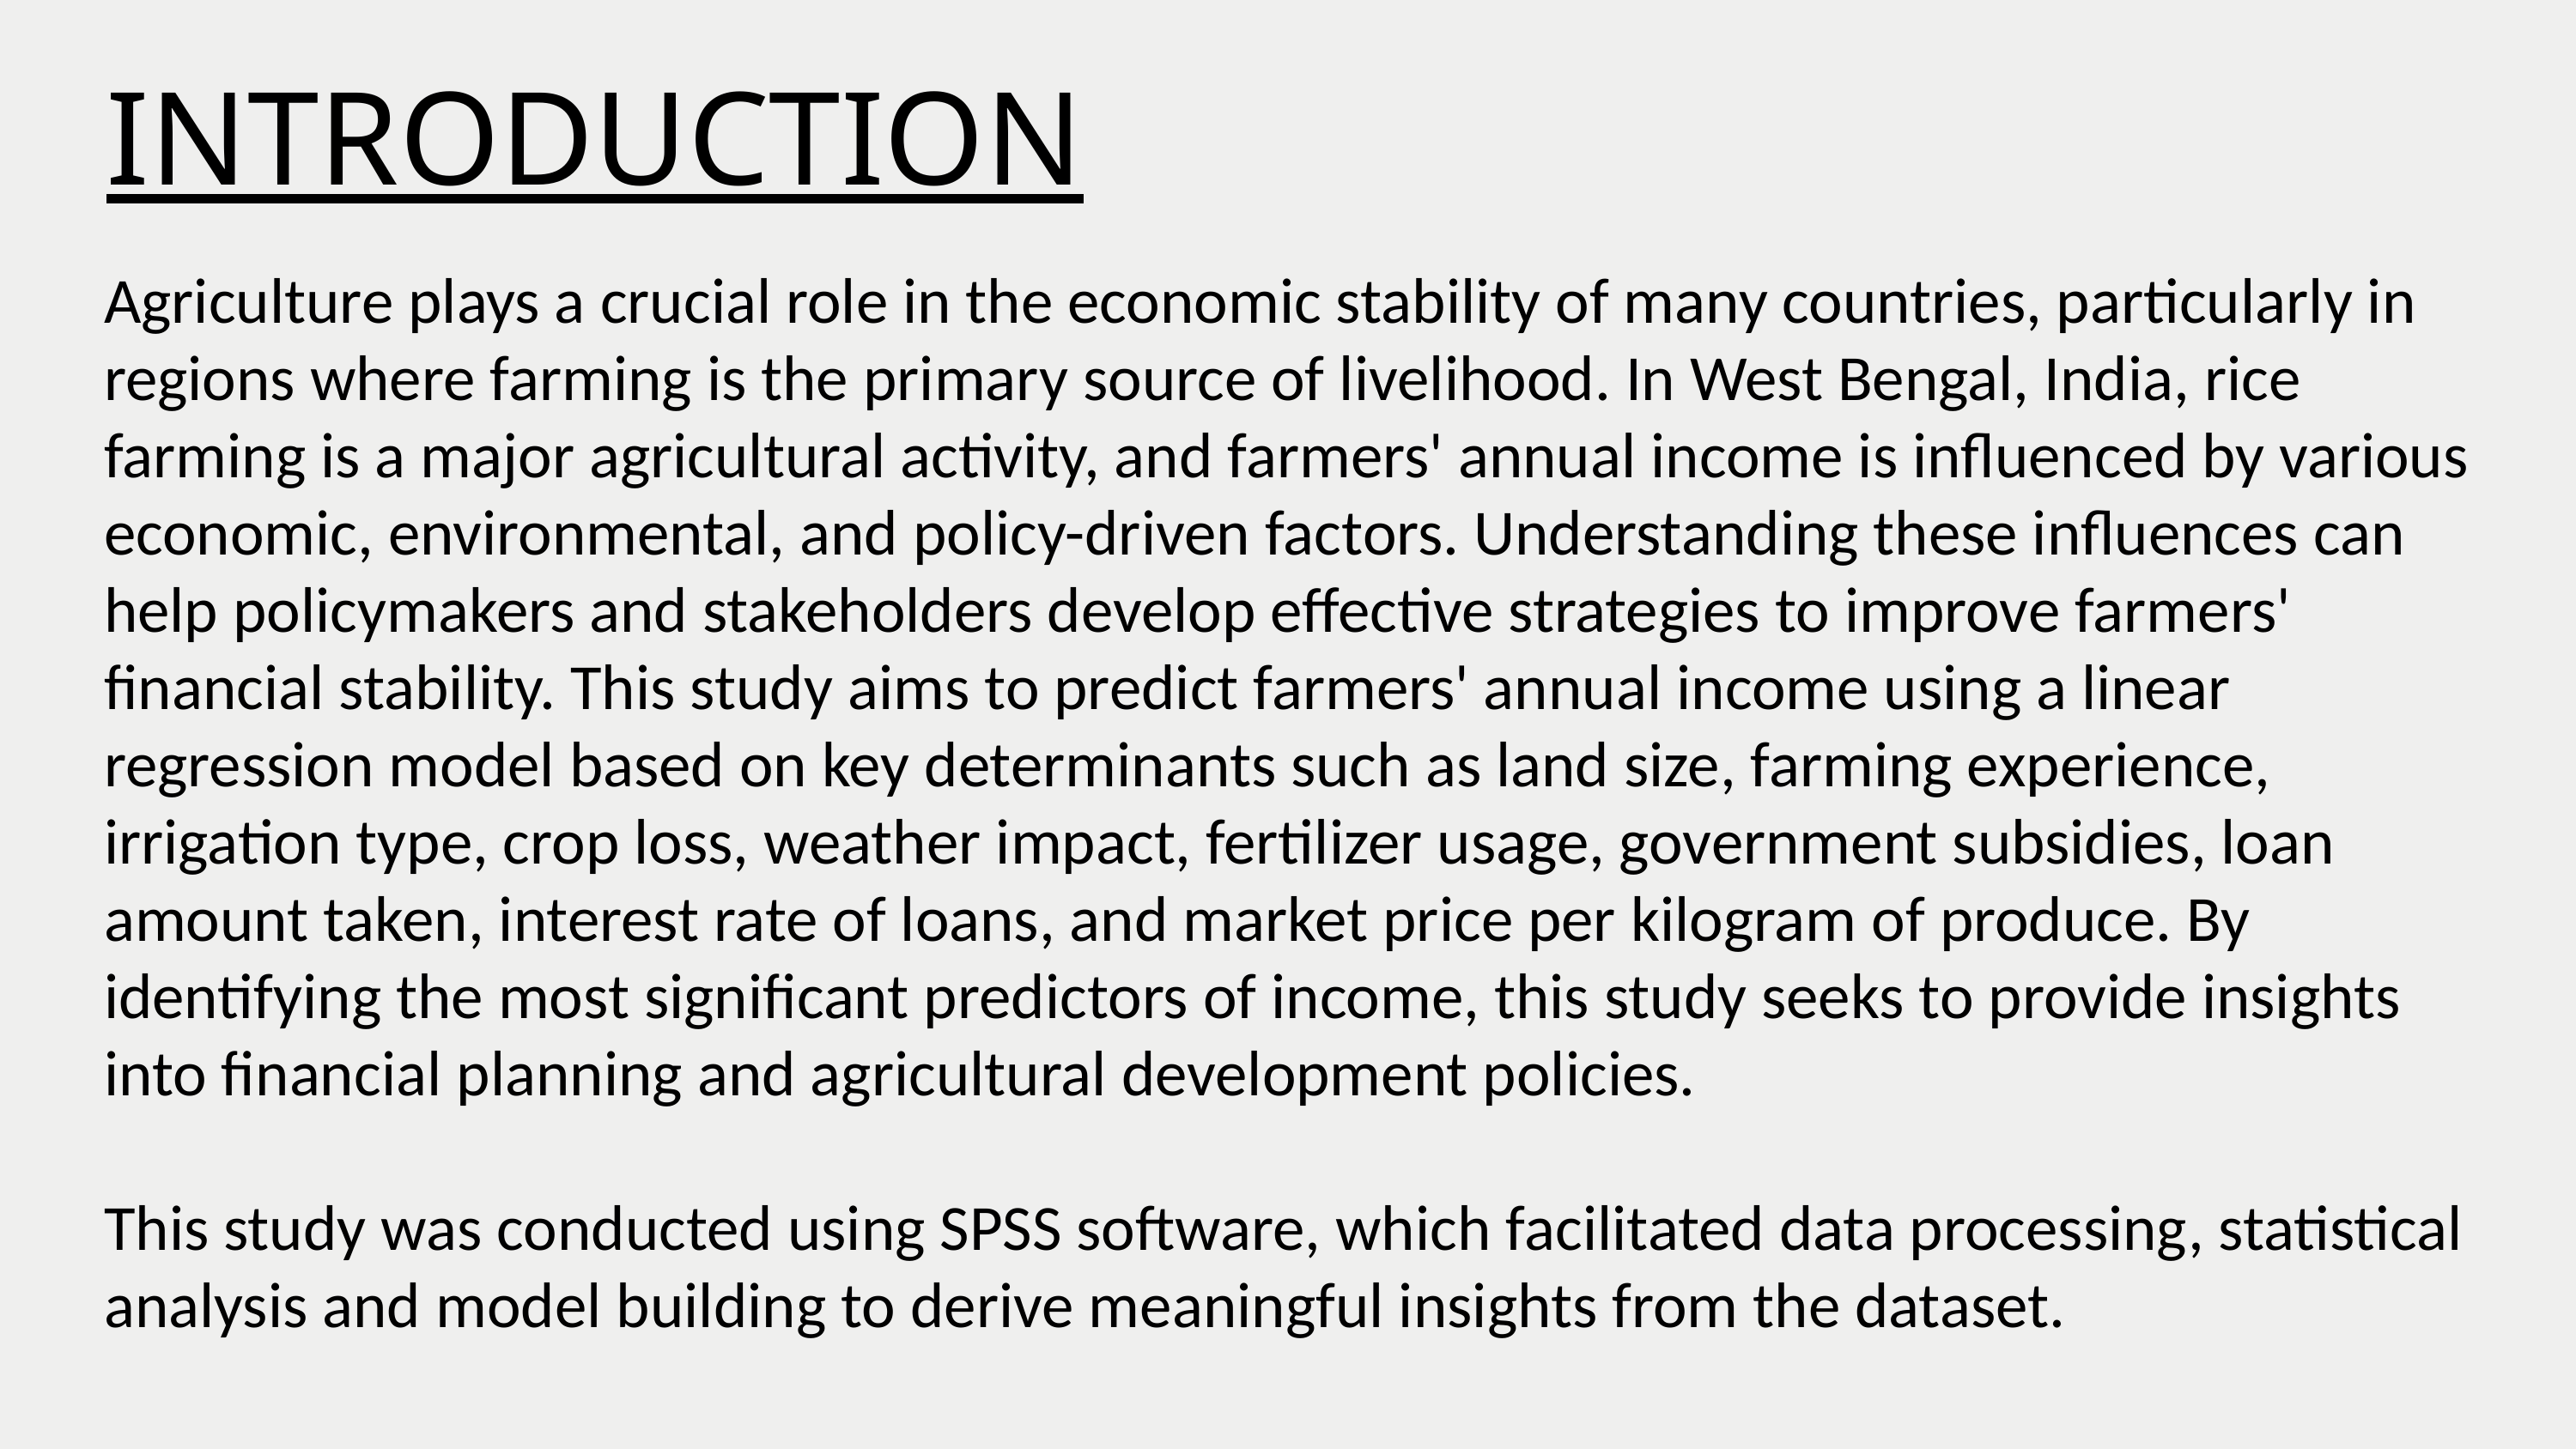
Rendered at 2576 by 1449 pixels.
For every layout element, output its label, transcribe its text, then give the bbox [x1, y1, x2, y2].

text_box Agriculture plays a crucial role in the economic stability of many countries, particularly in regions where farming is the primary source of livelihood. In West Bengal, India, rice farming is a major agricultural activity, and farmers' annual income is influenced by various economic, environmental, and policy-driven factors. Understanding these influences can help policymakers and stakeholders develop effective strategies to improve farmers' financial stability. This study aims to predict farmers' annual income using a linear regression model based on key determinants such as land size, farming experience, irrigation type, crop loss, weather impact, fertilizer usage, government subsidies, loan amount taken, interest rate of loans, and market price per kilogram of produce. By identifying the most significant predictors of income, this study seeks to provide insights into financial planning and agricultural development policies. This study was conducted using SPSS software, which facilitated data processing, statistical analysis and model building to derive meaningful insights from the dataset. [91, 252, 2485, 1347]
text_box INTRODUCTION [93, 49, 1345, 217]
